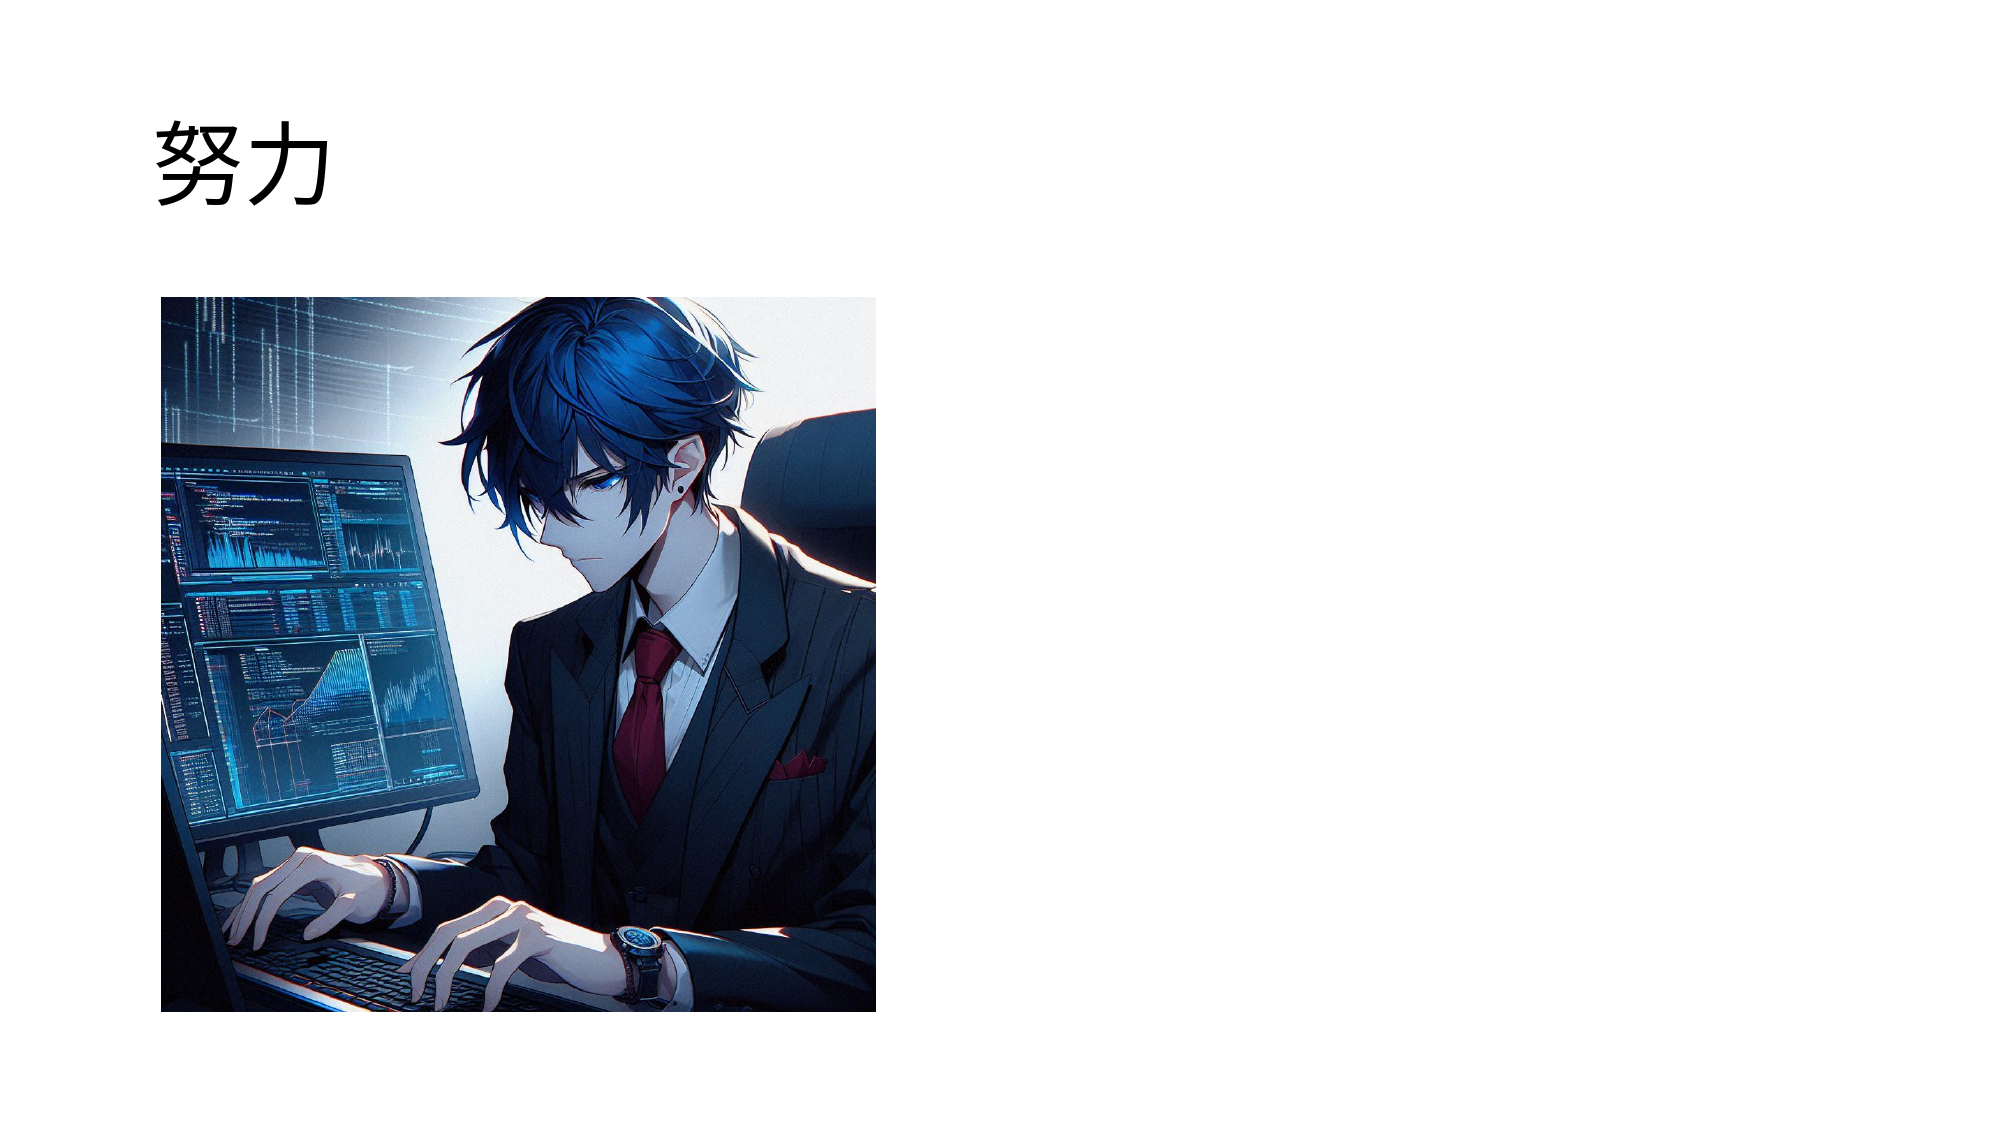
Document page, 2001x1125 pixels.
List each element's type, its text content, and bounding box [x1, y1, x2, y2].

title 努力 [137, 59, 1863, 278]
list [161, 297, 876, 1012]
